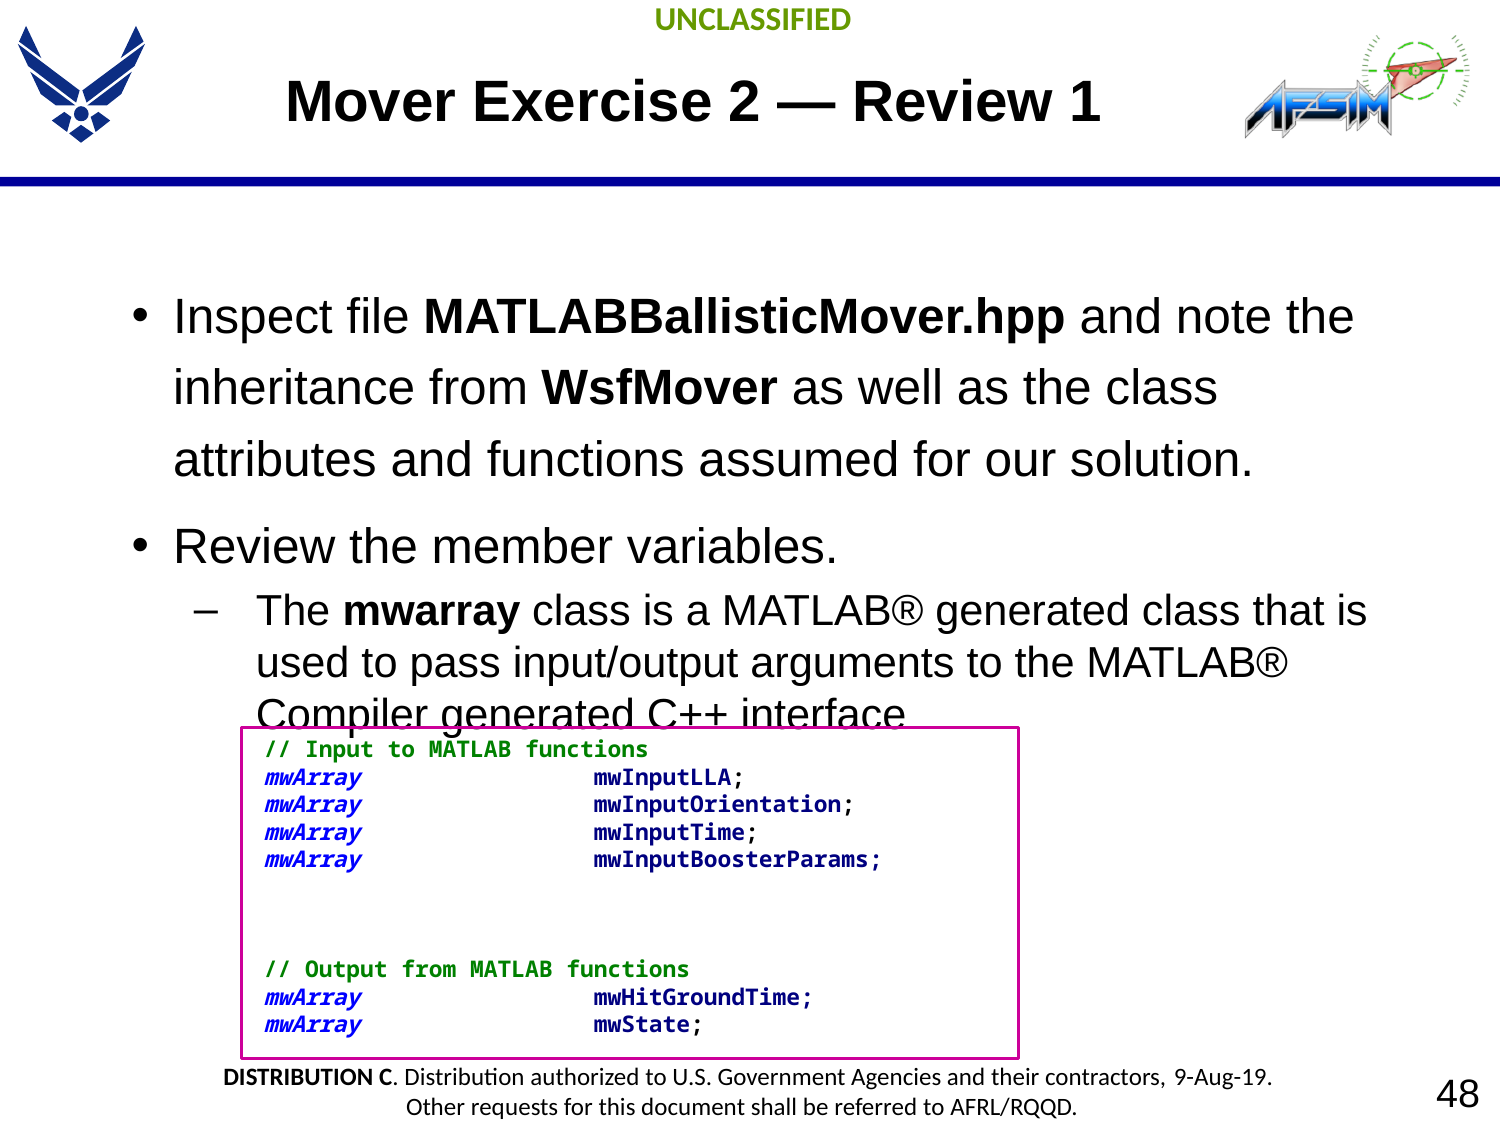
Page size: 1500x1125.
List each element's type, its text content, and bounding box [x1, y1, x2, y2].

text_box [240, 725, 1021, 1060]
title Mover Exercise 2 — Review 1 [150, 4, 1238, 193]
list Inspect file MATLABBallisticMover.hpp and note the inheritance from WsfMover as well as the class attributes and functions assumed for our solution. Review the member variables. The mwarray class is a MATLAB® generated class that is used to pass input/output arguments to the MATLAB® Compiler generated C++ interface [75, 262, 1425, 750]
picture [1238, 22, 1483, 147]
